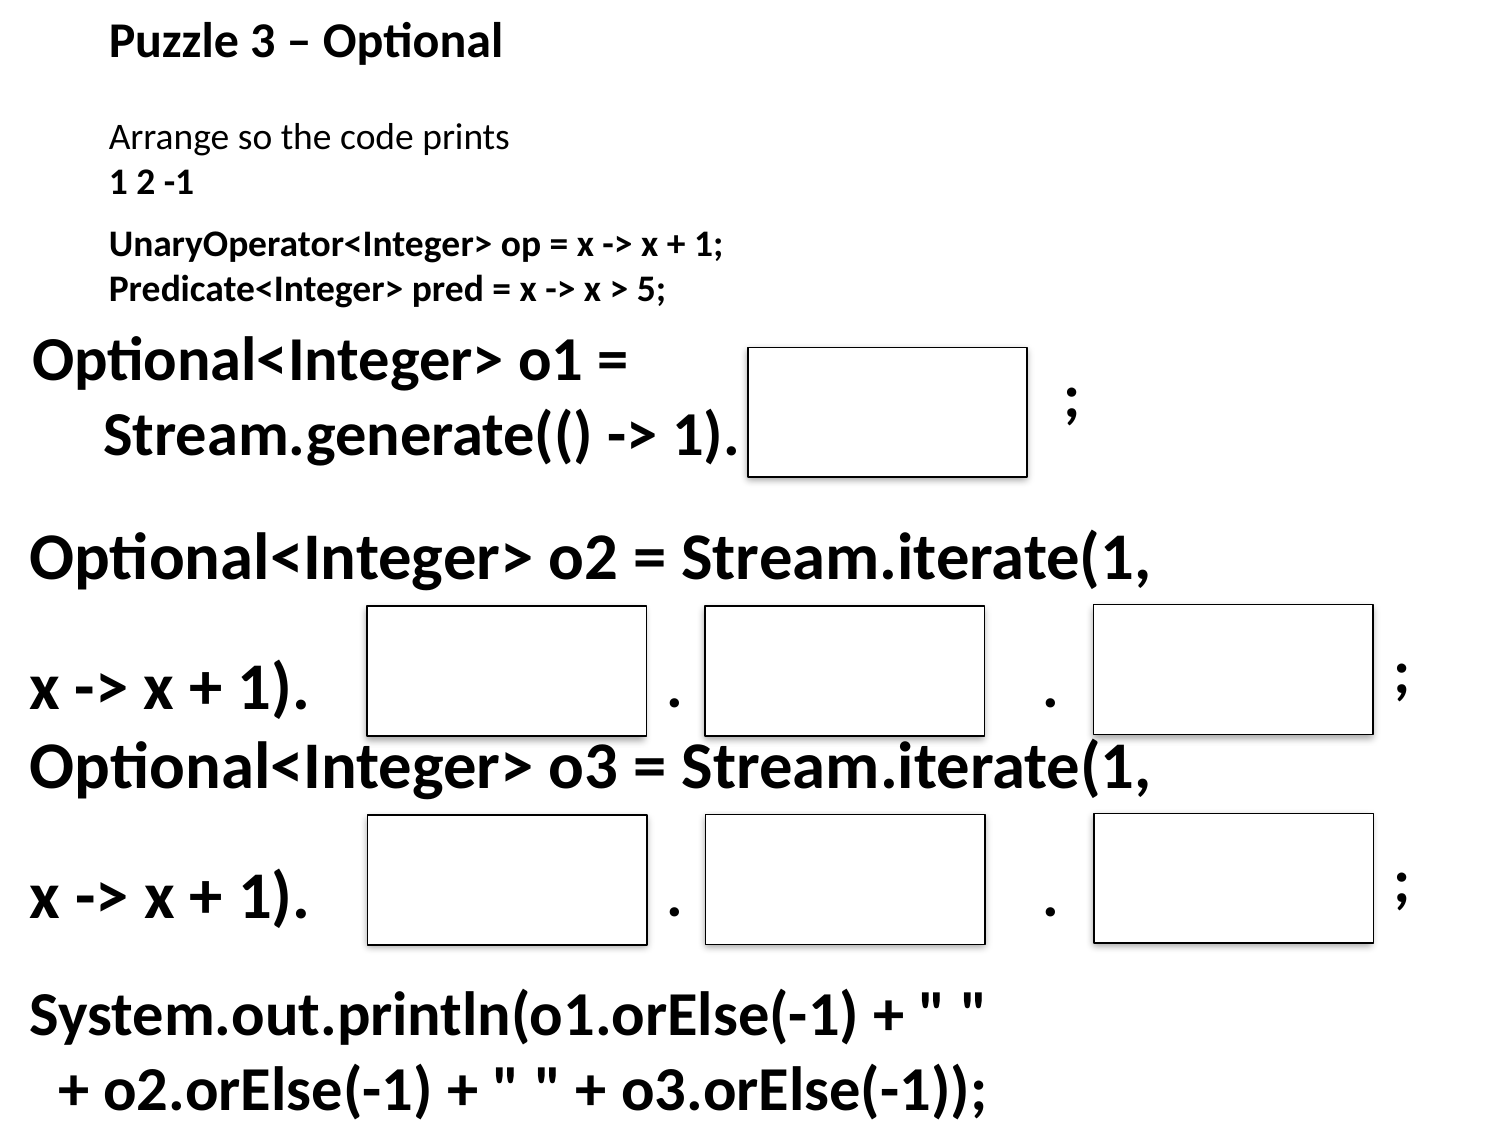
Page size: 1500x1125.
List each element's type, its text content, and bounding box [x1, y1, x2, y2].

text_box ; [1378, 623, 1445, 714]
text_box . [1027, 846, 1088, 936]
text_box . [652, 846, 718, 937]
text_box . [651, 637, 718, 714]
text_box [747, 347, 1028, 478]
text_box [1093, 813, 1374, 944]
text_box [366, 605, 647, 714]
text_box [705, 814, 986, 945]
text_box UnaryOperator<Integer> op = x -> x + 1; Predicate<Integer> pred = x -> x > 5; [94, 212, 844, 317]
text_box . [1027, 637, 1088, 714]
text_box ; [1378, 832, 1446, 923]
text_box [1093, 604, 1374, 735]
text_box [367, 814, 648, 946]
text_box [704, 605, 985, 714]
text_box System.out.println(o1.orElse(-1) + " " + o2.orElse(-1) + " " + o3.orElse(-1)); [14, 965, 1456, 1125]
text_box Puzzle 3 – Optional Arrange so the code prints 1 2 -1 [94, 0, 1116, 210]
text_box ; [1049, 348, 1116, 438]
text_box Optional<Integer> o3 = Stream.iterate(1, x -> x + 1). [15, 714, 1250, 940]
text_box Optional<Integer> o2 = Stream.iterate(1, x -> x + 1). [14, 505, 1250, 731]
text_box Optional<Integer> o1 = Stream.generate(() -> 1). [17, 310, 1448, 476]
